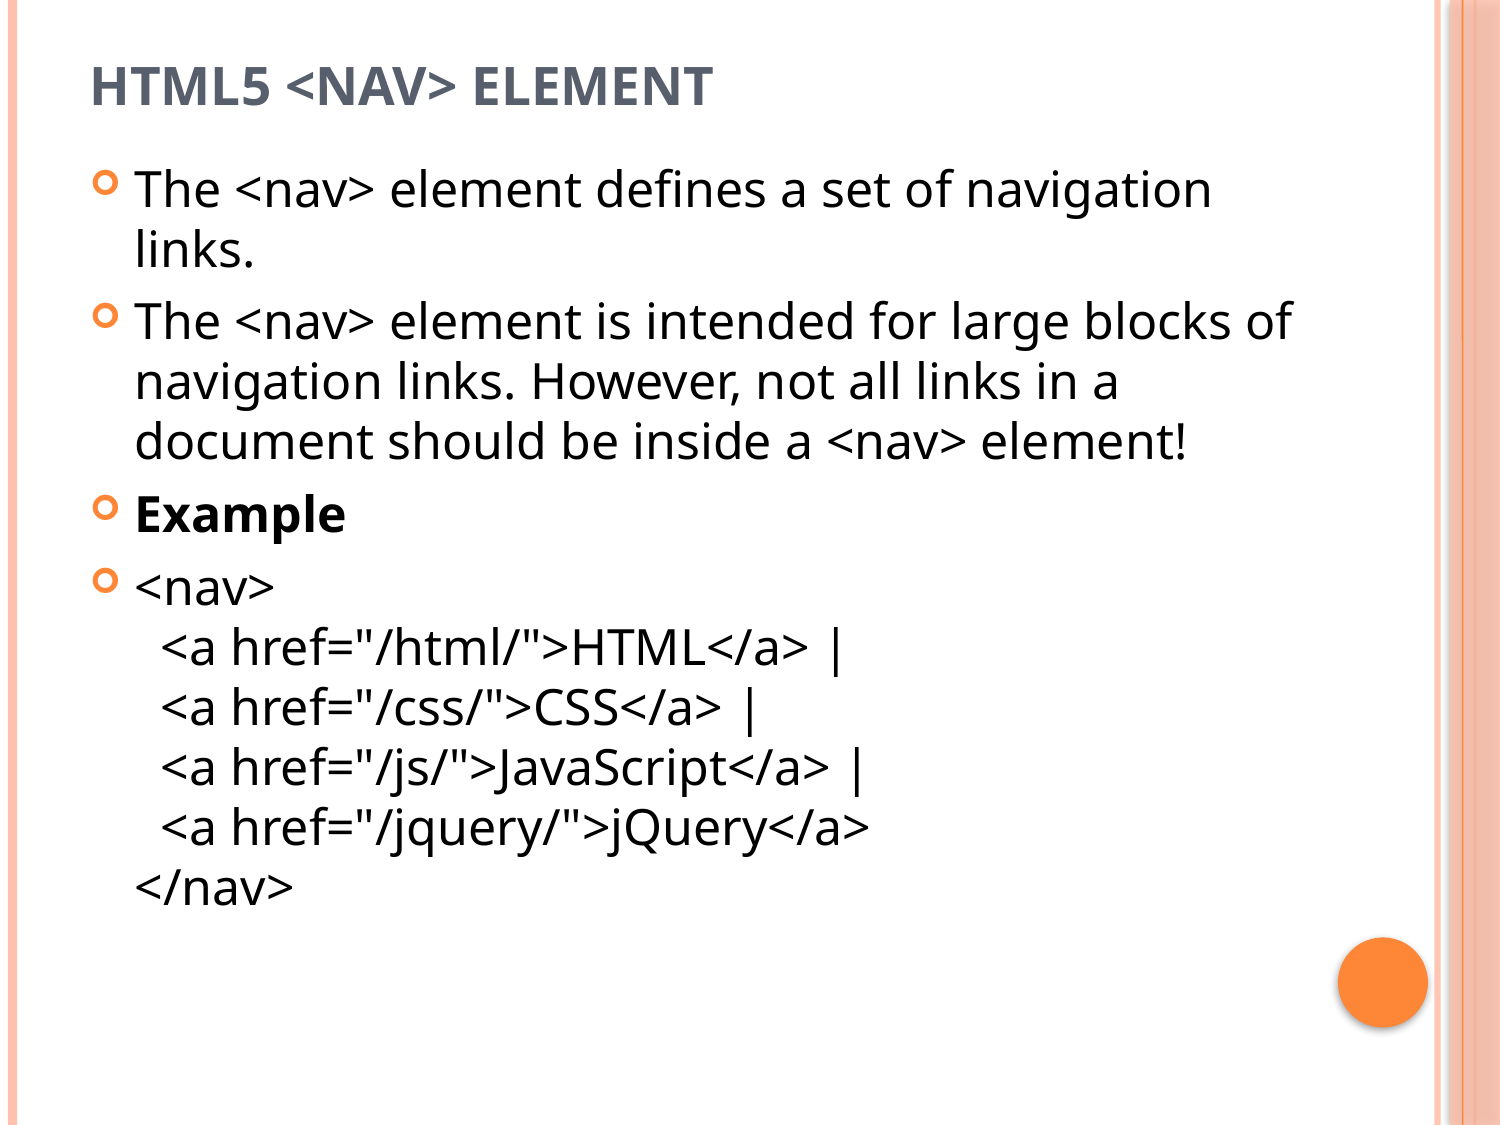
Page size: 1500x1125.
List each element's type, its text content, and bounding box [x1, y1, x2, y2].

list The <nav> element defines a set of navigation links. The <nav> element is intended for large blocks of navigation links. However, not all links in a document should be inside a <nav> element! Example <nav> <a href="/html/">HTML</a> | <a href="/css/">CSS</a> | <a href="/js/">JavaScript</a> | <a href="/jquery/">jQuery</a> </nav> [75, 149, 1313, 1013]
title HTML5 <nav> Element [75, 45, 1288, 149]
